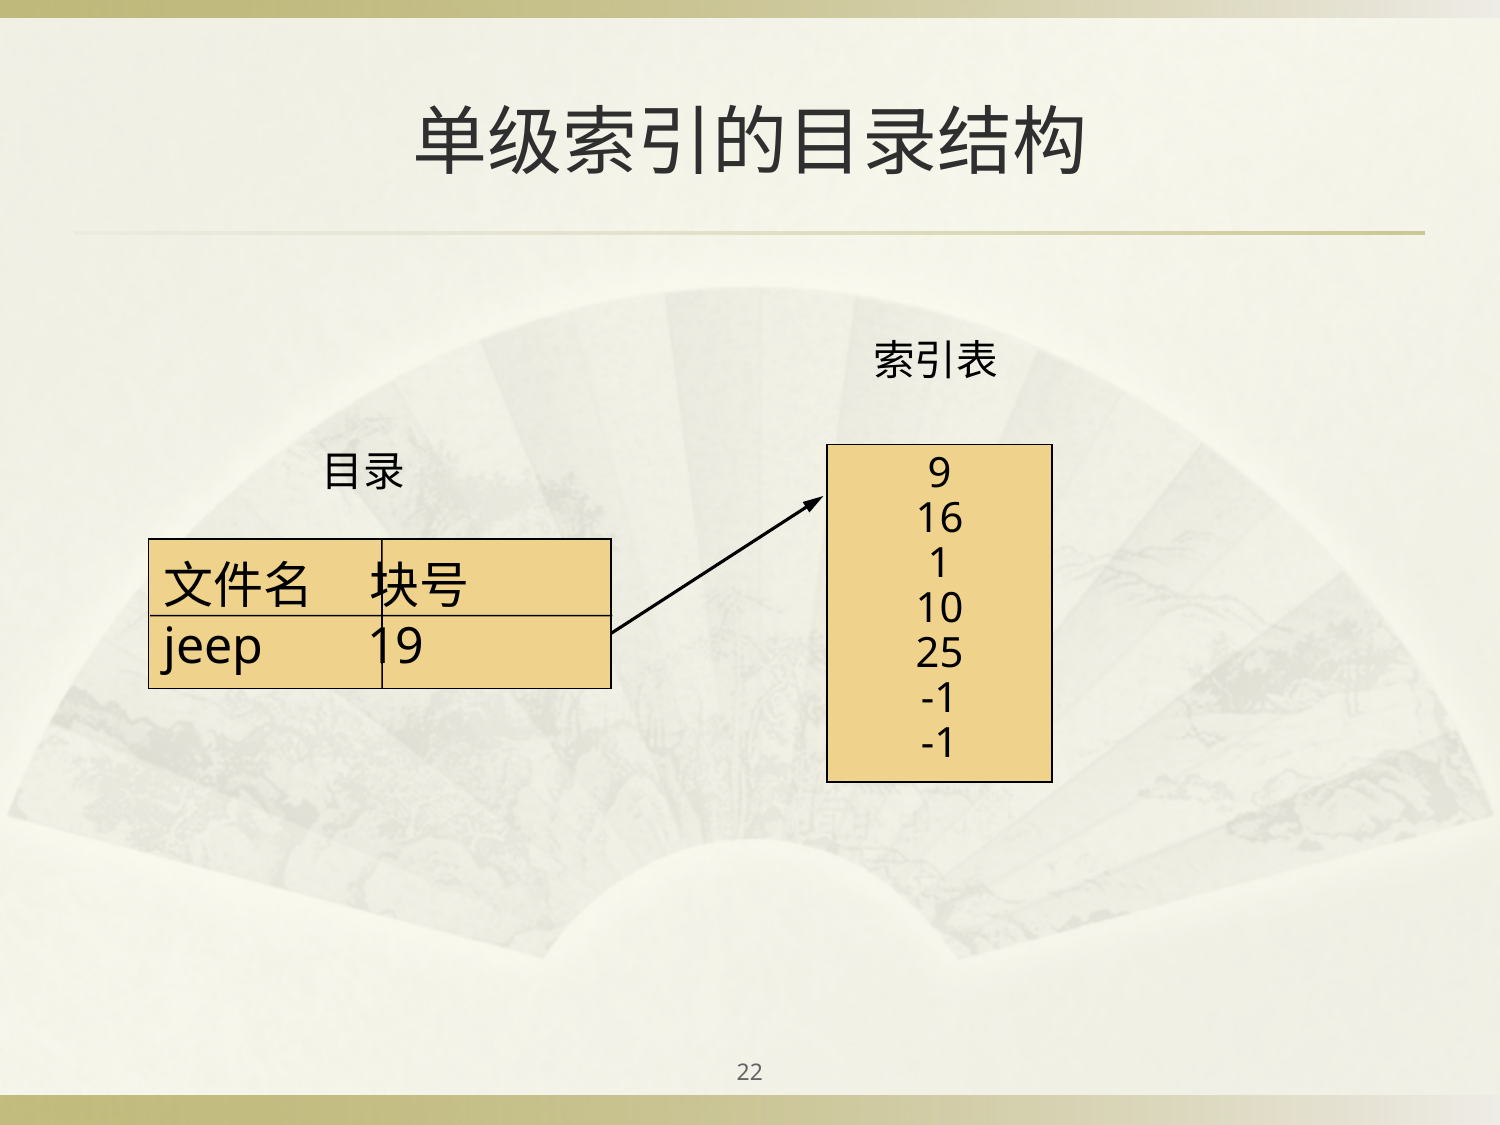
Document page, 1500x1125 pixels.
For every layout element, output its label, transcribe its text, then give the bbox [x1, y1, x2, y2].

text_box 索引表 [858, 326, 1021, 392]
title 单级索引的目录结构 [75, 45, 1425, 233]
text_box 文件名 块号 jeep 19 [148, 538, 611, 689]
text_box 9 16 1 10 25 -1 -1 [827, 444, 1053, 782]
text_box 目录 [306, 437, 457, 503]
slide_number 22 [675, 1050, 825, 1097]
text_box [610, 496, 824, 634]
